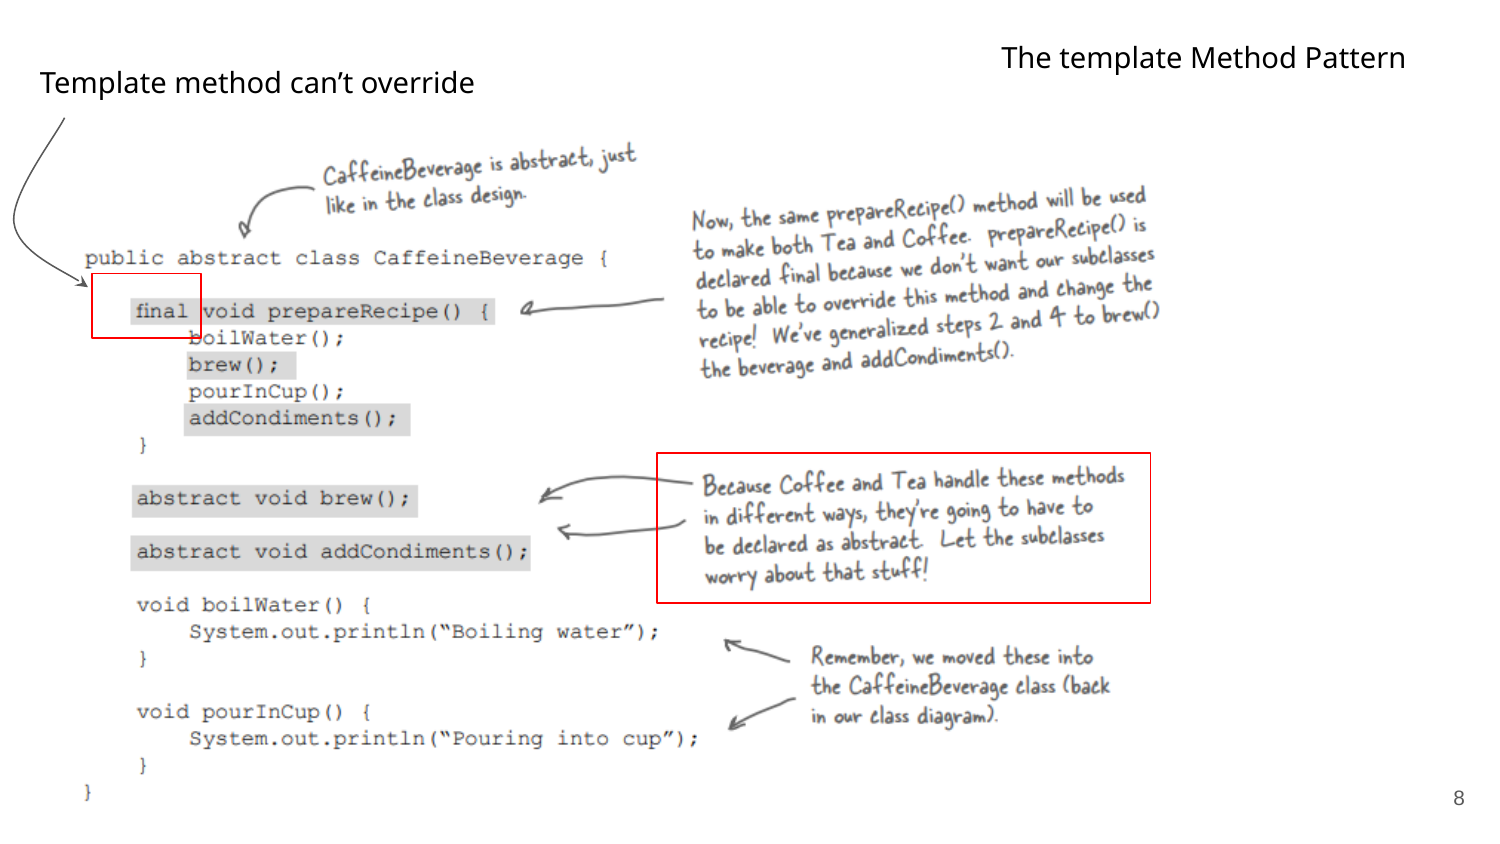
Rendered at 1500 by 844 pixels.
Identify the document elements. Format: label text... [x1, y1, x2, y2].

picture [24, 113, 1285, 819]
text_box [13, 196, 19, 237]
text_box The template Method Pattern [986, 24, 1480, 89]
text_box Template method can’t override [24, 49, 573, 113]
slide_number ‹#› [1389, 764, 1480, 830]
